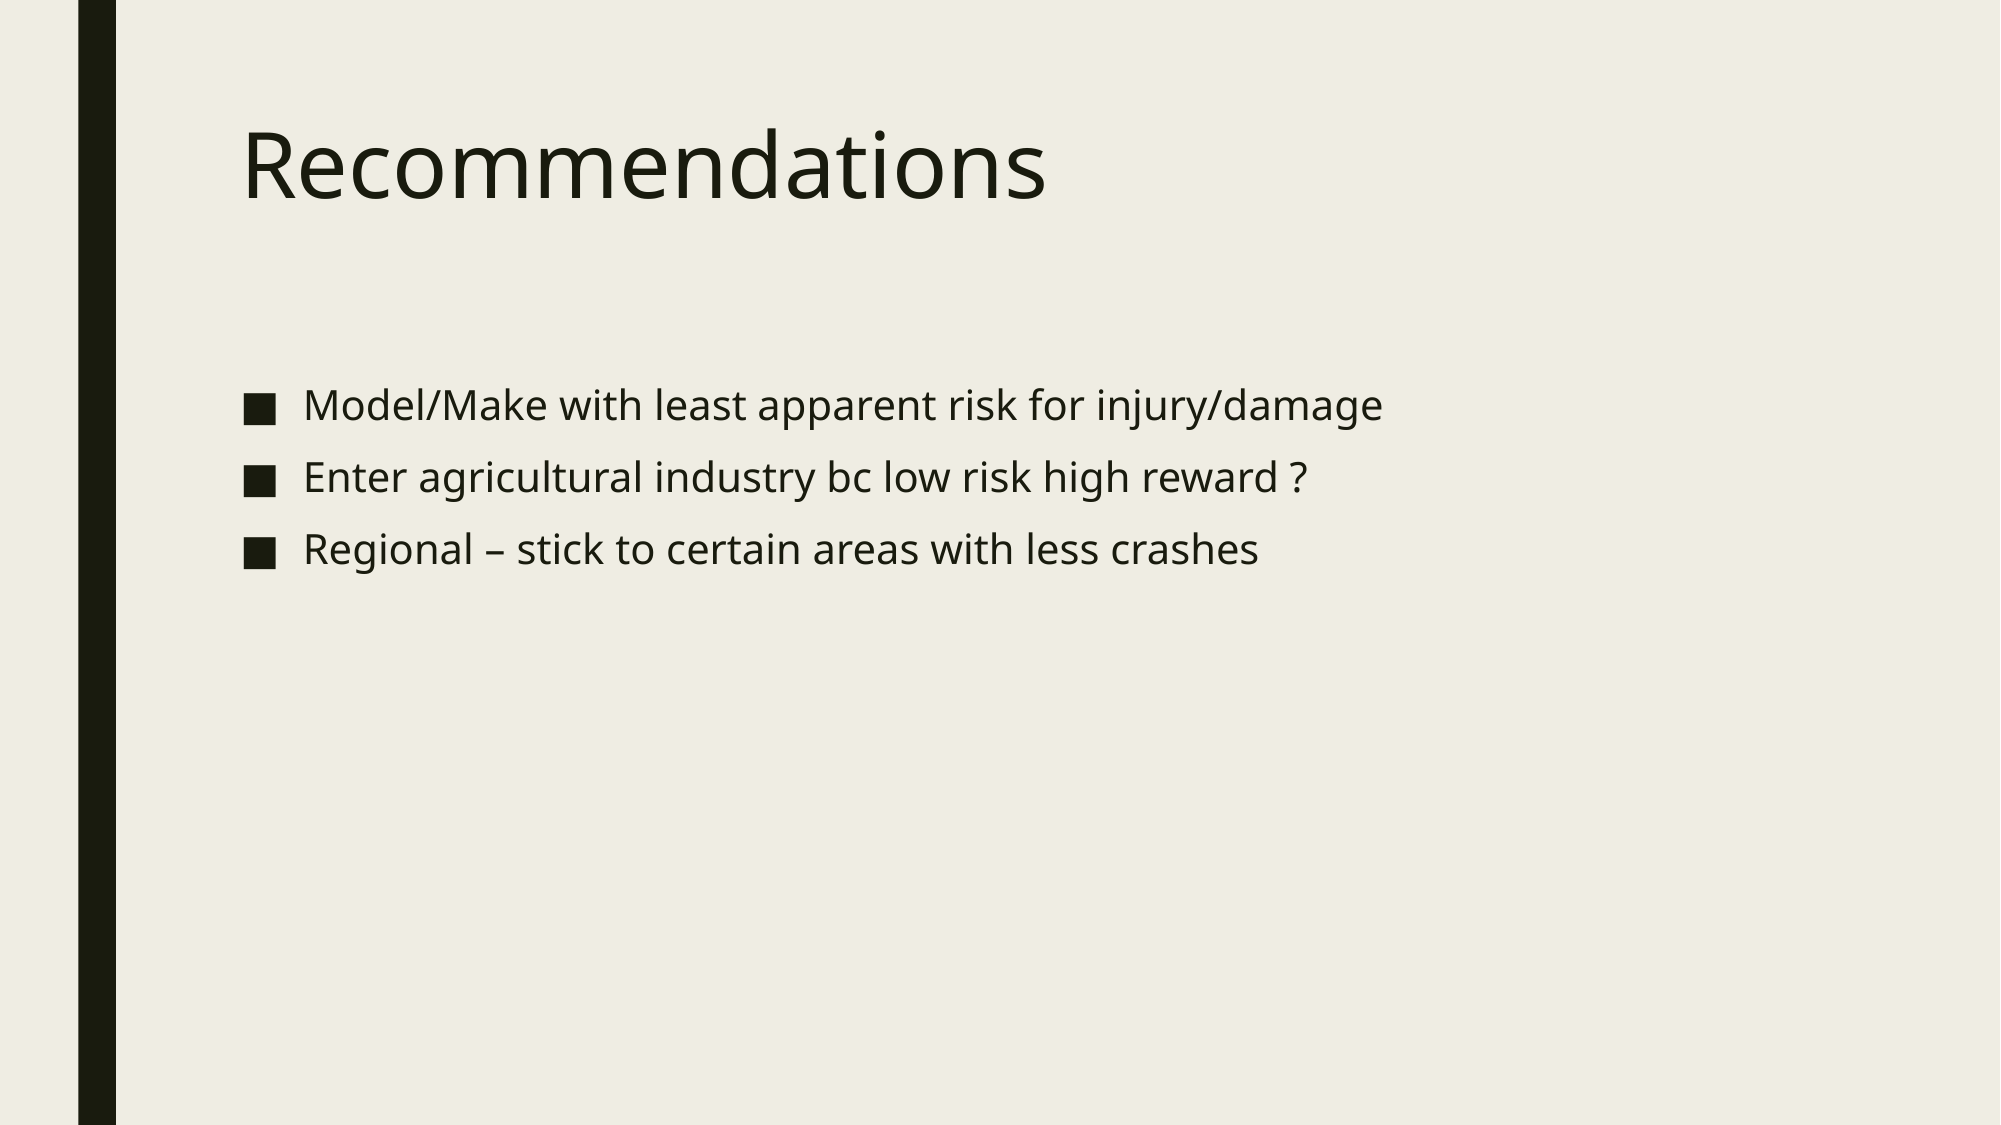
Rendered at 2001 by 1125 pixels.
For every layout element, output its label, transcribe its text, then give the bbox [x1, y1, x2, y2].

title Recommendations [225, 112, 1800, 357]
list Model/Make with least apparent risk for injury/damage Enter agricultural industry bc low risk high reward ? Regional – stick to certain areas with less crashes [225, 375, 1800, 963]
